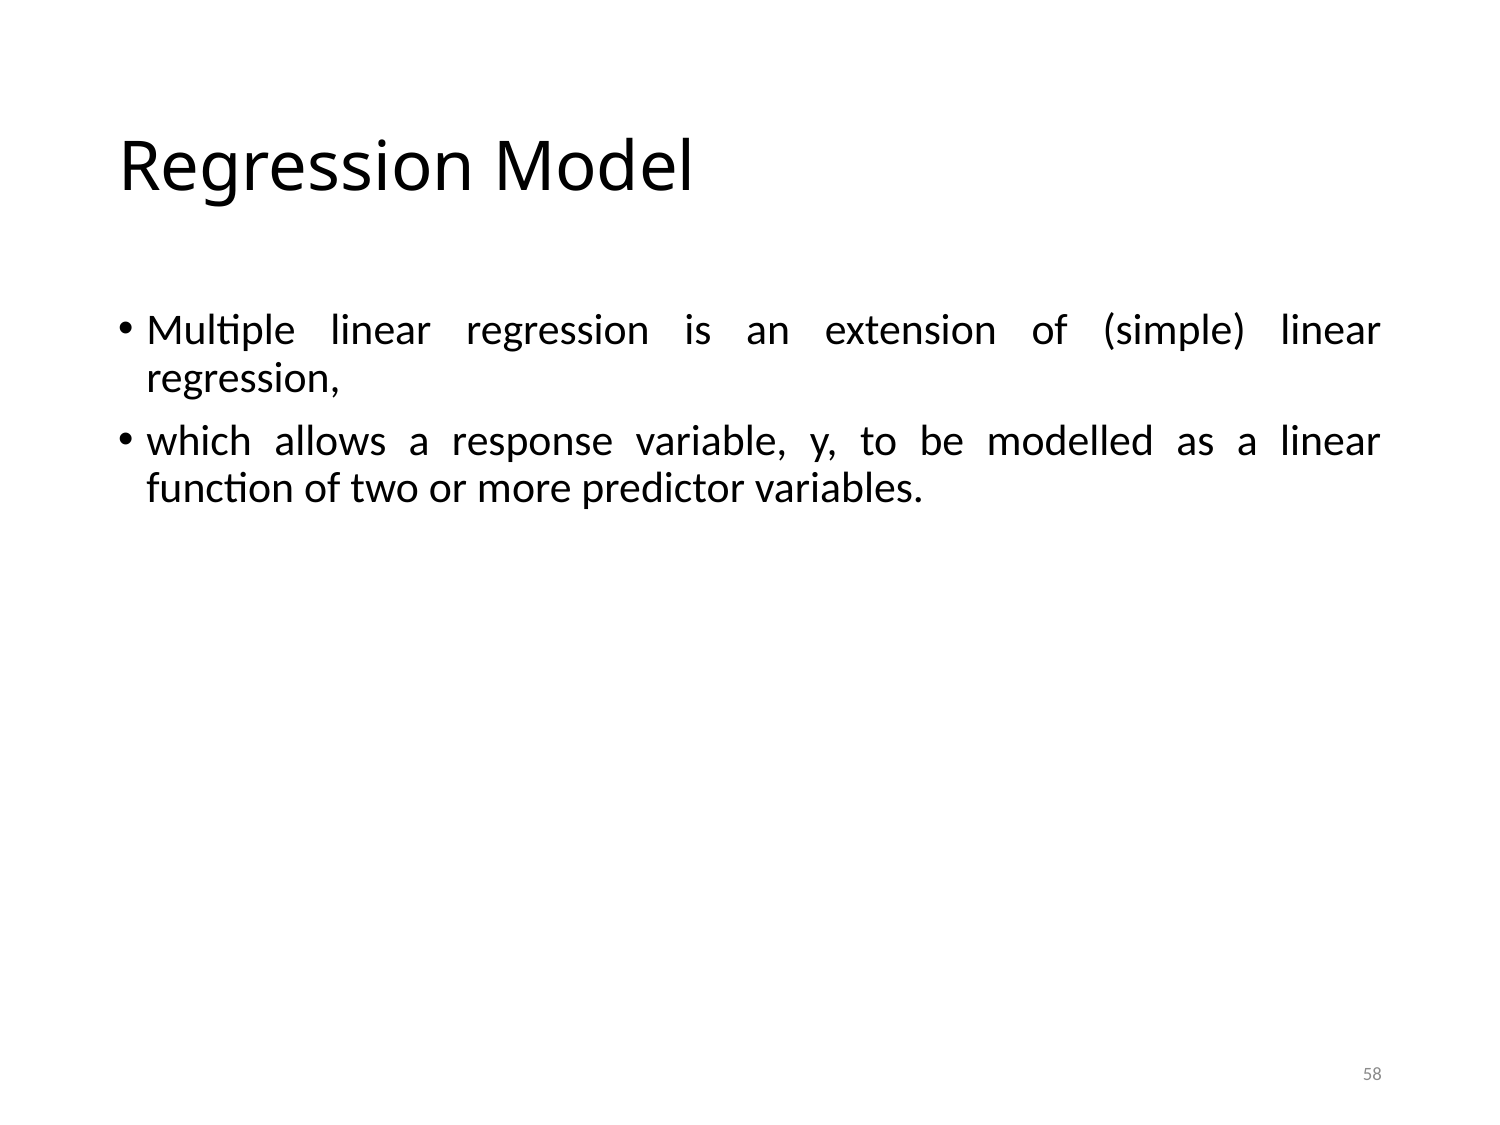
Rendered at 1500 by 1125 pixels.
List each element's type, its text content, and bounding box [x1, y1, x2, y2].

list Multiple linear regression is an extension of (simple) linear regression, which allows a response variable, y, to be modelled as a linear function of two or more predictor variables. [103, 299, 1397, 1014]
slide_number 58 [1059, 1042, 1397, 1103]
title Regression Model [103, 59, 1397, 278]
